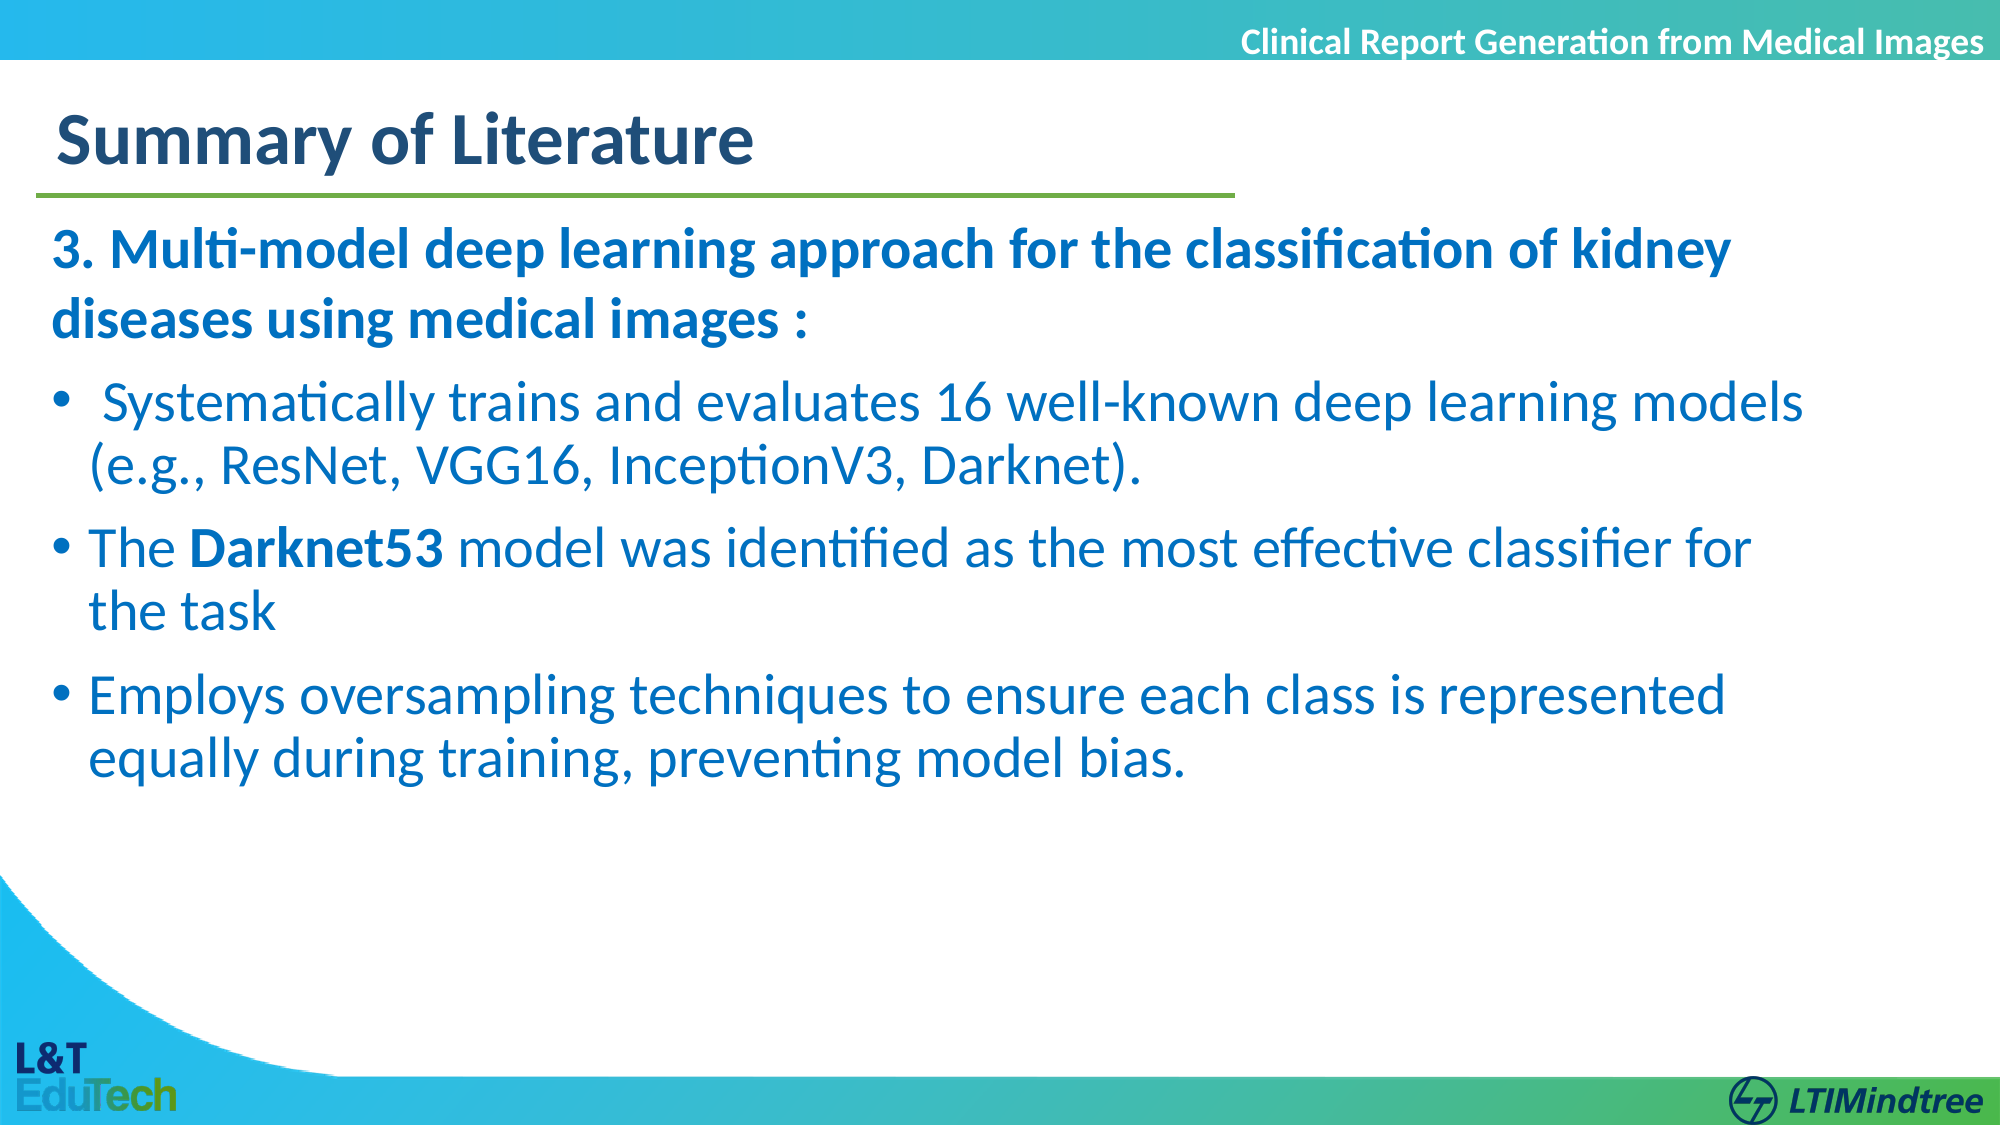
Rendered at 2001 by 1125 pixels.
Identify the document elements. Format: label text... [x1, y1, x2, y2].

text_box Clinical Report Generation from Medical Images [999, 9, 2000, 69]
text_box Summary of Literature [41, 82, 1785, 188]
list 3. Multi-model deep learning approach for the classification of kidney diseases using medical images : Systematically trains and evaluates 16 well-known deep learning models (e.g., ResNet, VGG16, InceptionV3, Darknet). The Darknet53 model was identified as the most effective classifier for the task Employs oversampling techniques to ensure each class is represented equally during training, preventing model bias. [36, 202, 1832, 1051]
picture [0, 875, 2000, 1125]
